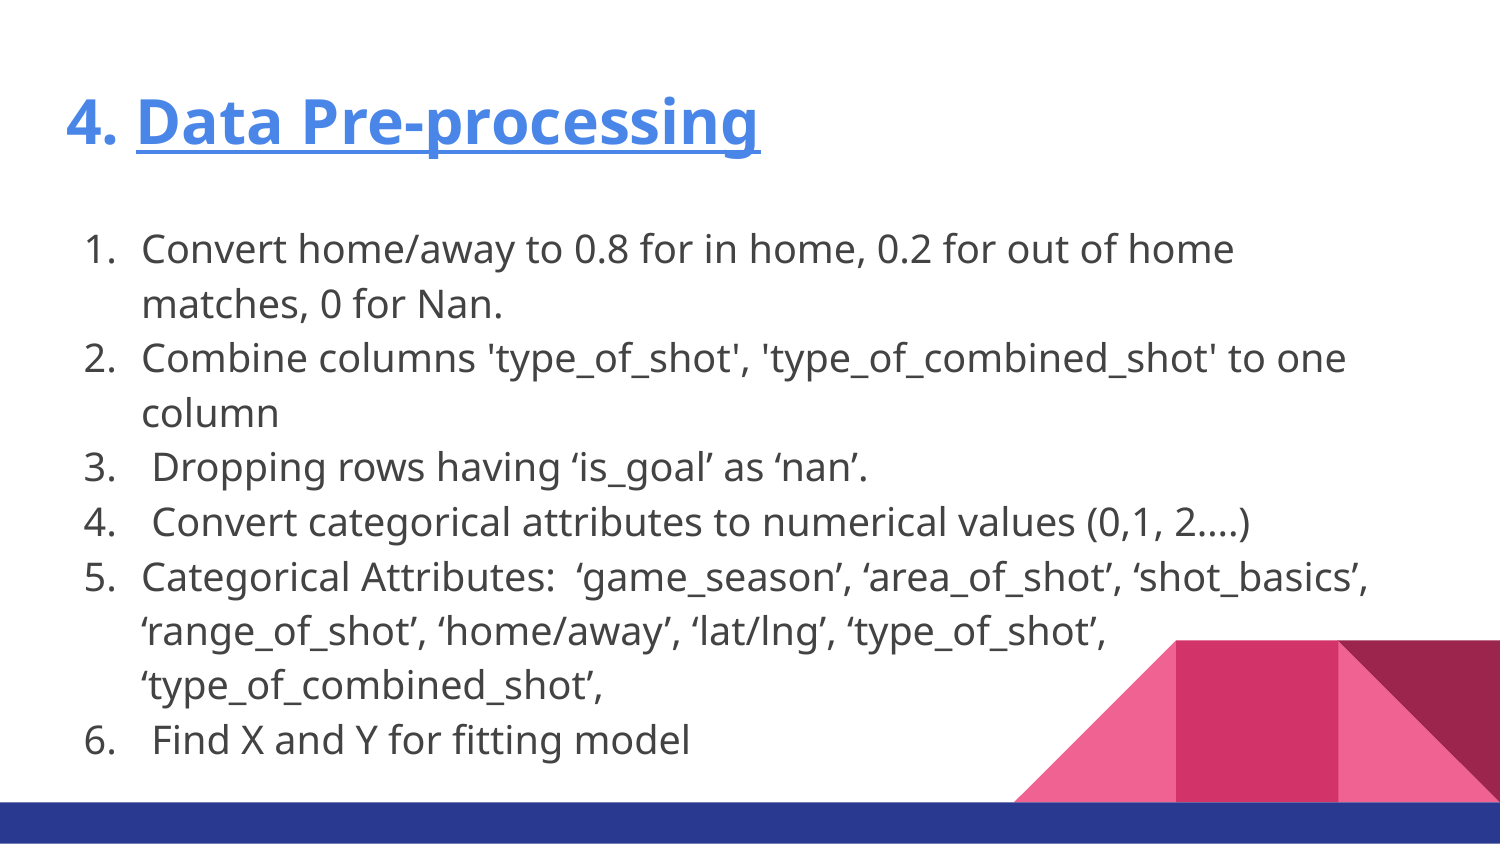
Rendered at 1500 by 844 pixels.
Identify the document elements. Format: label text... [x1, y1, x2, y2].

title 4. Data Pre-processing [51, 67, 1449, 167]
text_box Convert home/away to 0.8 for in home, 0.2 for out of home matches, 0 for Nan. Combine columns 'type_of_shot', 'type_of_combined_shot' to one column Dropping rows having ‘is_goal’ as ‘nan’. Convert categorical attributes to numerical values (0,1, 2….) Categorical Attributes: ‘game_season’, ‘area_of_shot’, ‘shot_basics’, ‘range_of_shot’, ‘home/away’, ‘lat/lng’, ‘type_of_shot’, ‘type_of_combined_shot’, Find X and Y for fitting model [51, 201, 1413, 694]
